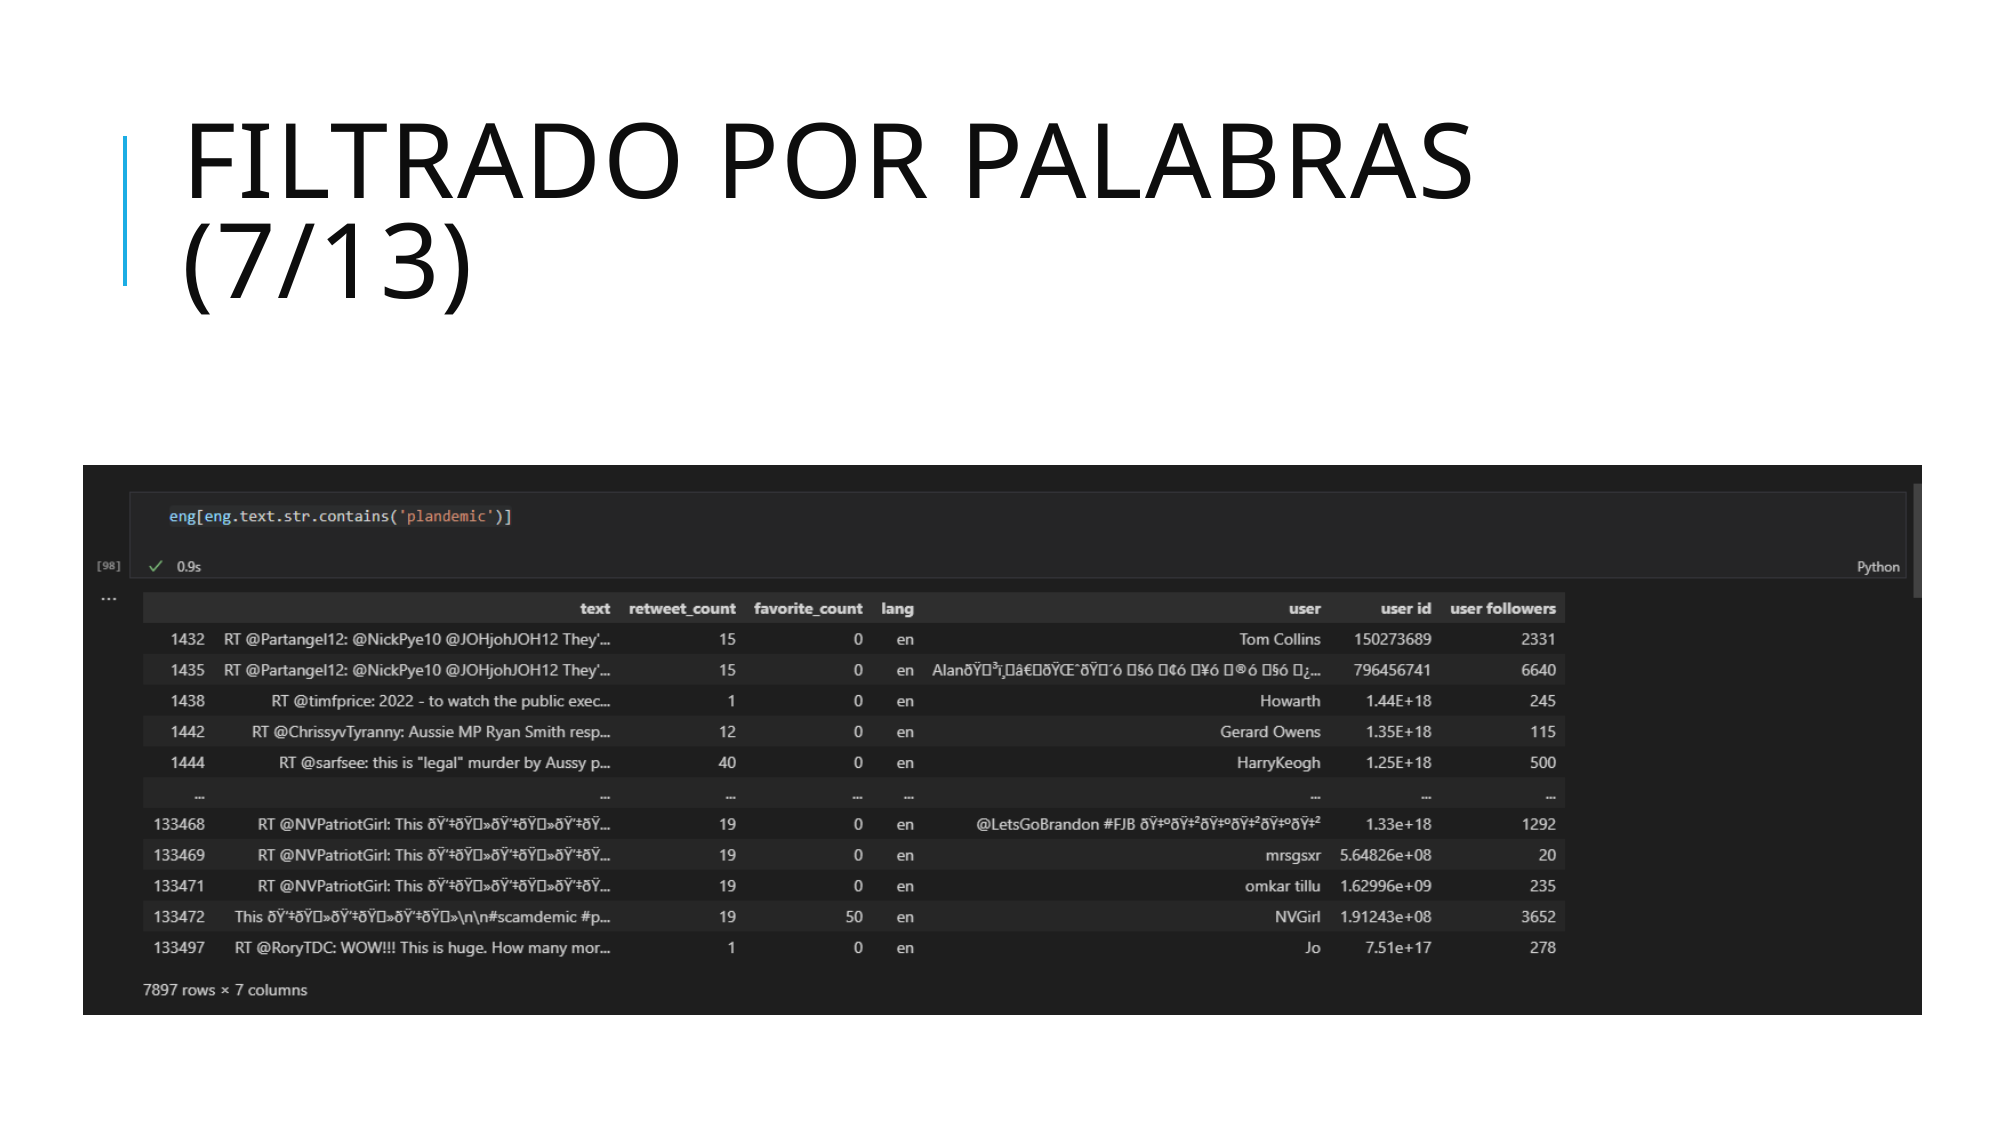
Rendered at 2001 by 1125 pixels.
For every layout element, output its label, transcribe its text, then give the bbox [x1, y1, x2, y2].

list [82, 464, 1923, 1015]
title Filtrado por palabras (7/13) [168, 96, 1763, 342]
